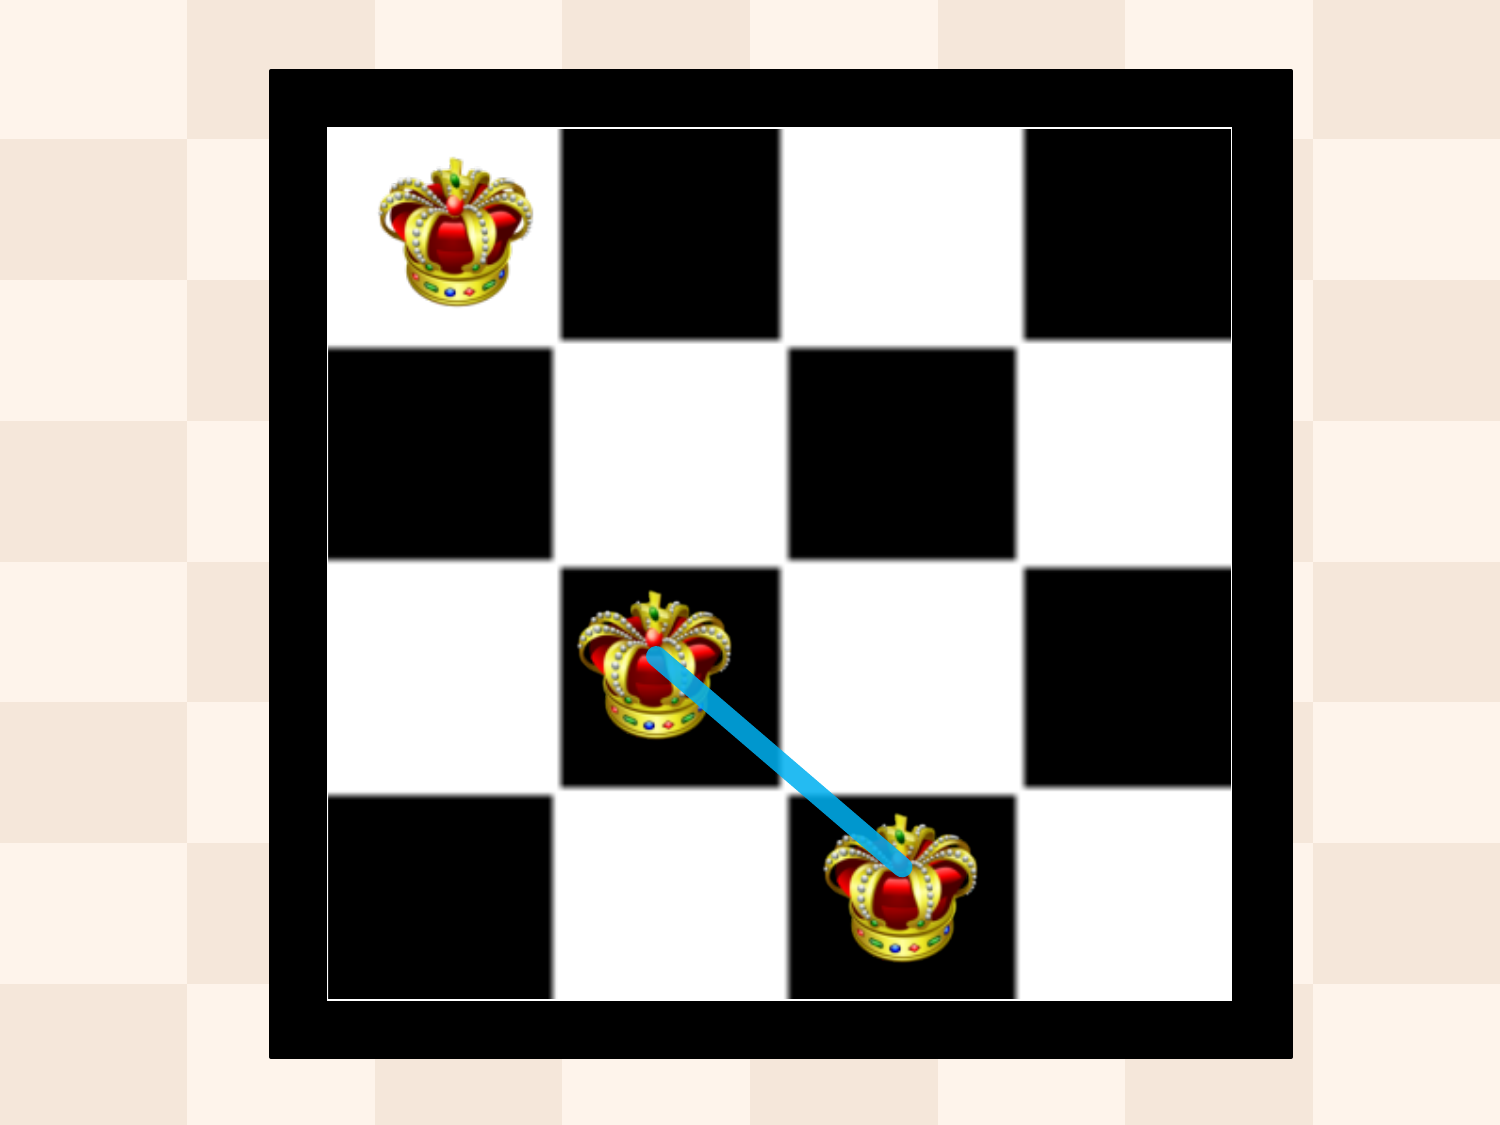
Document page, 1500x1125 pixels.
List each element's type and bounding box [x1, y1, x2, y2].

text_box [269, 69, 1293, 1059]
picture [328, 112, 1231, 1016]
text_box [655, 655, 903, 868]
